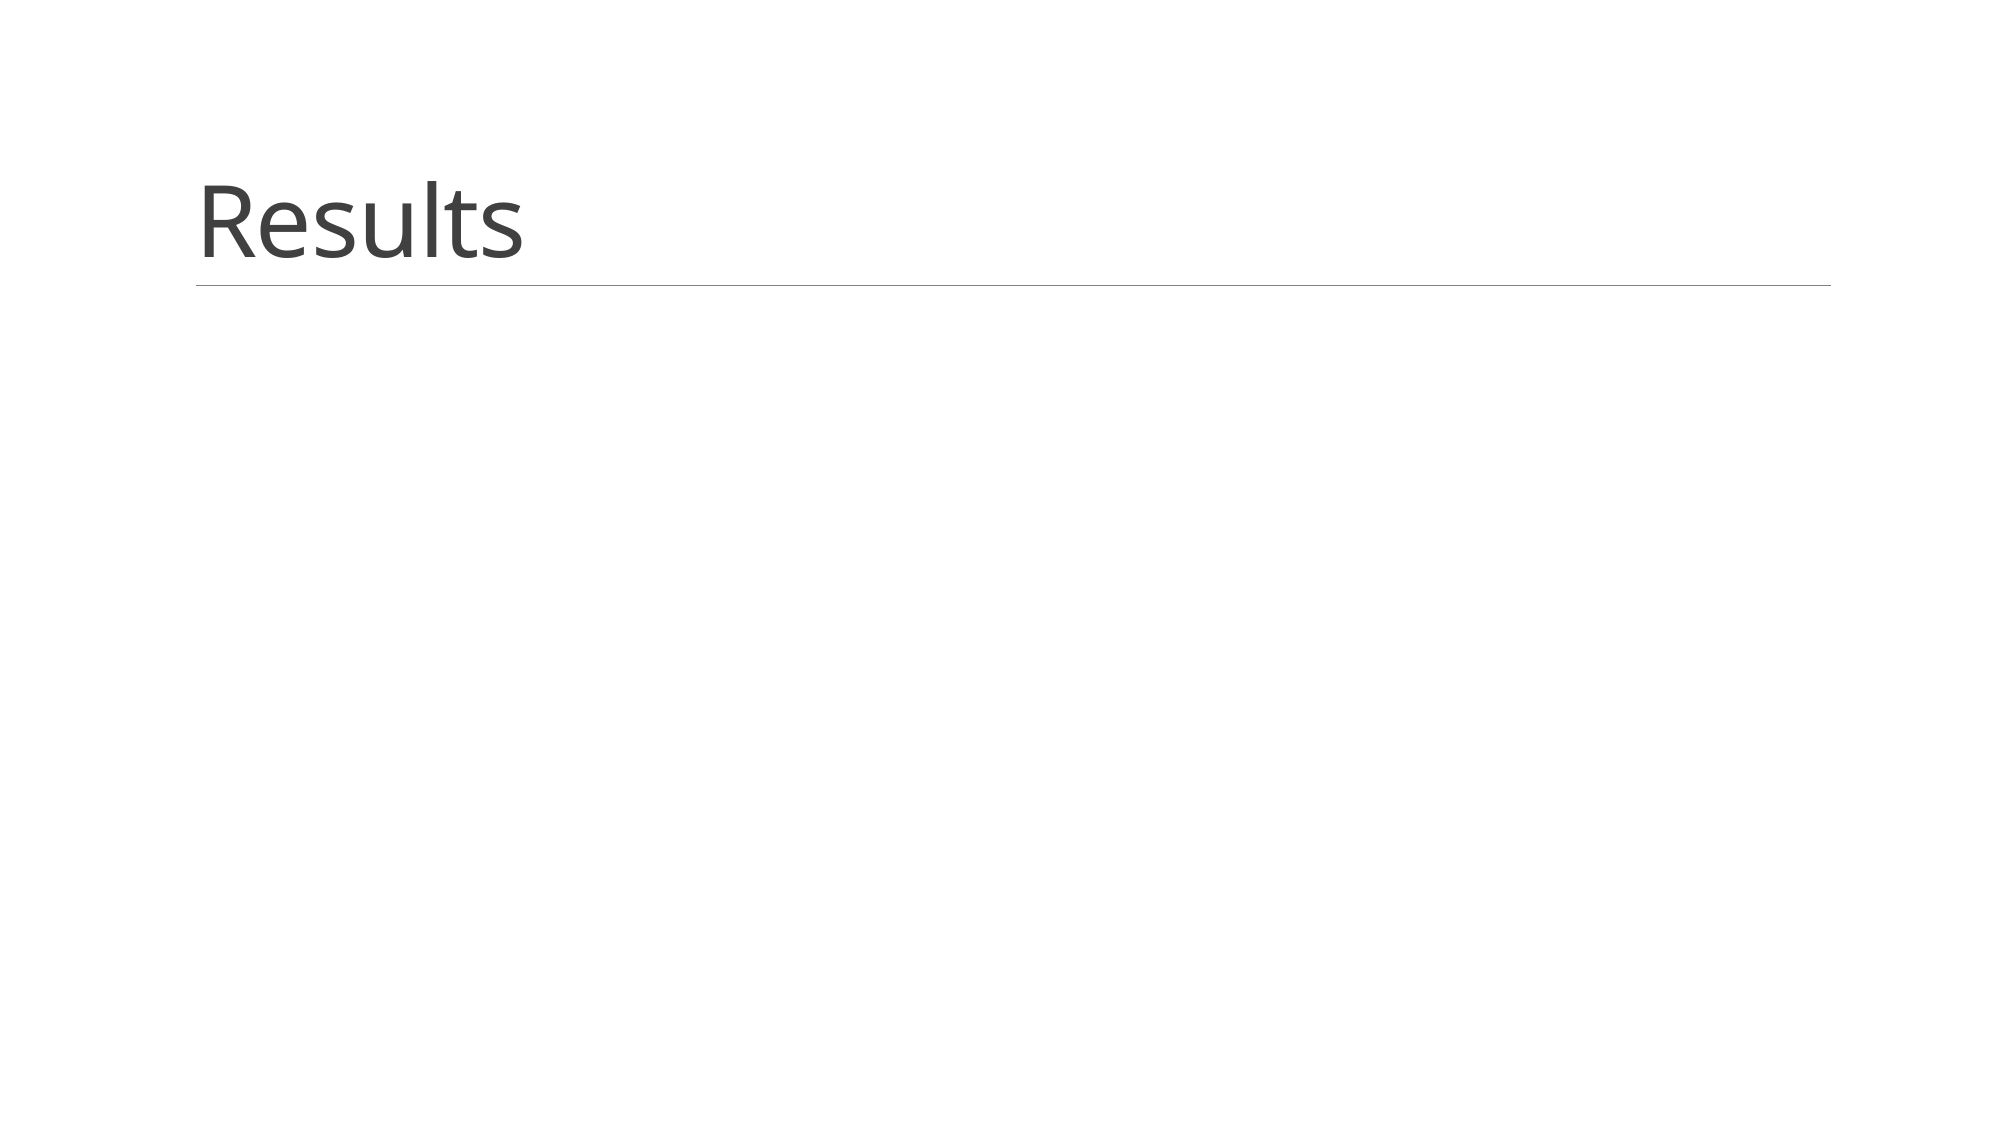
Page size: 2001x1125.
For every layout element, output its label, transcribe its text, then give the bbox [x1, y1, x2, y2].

title Results [180, 47, 1830, 285]
